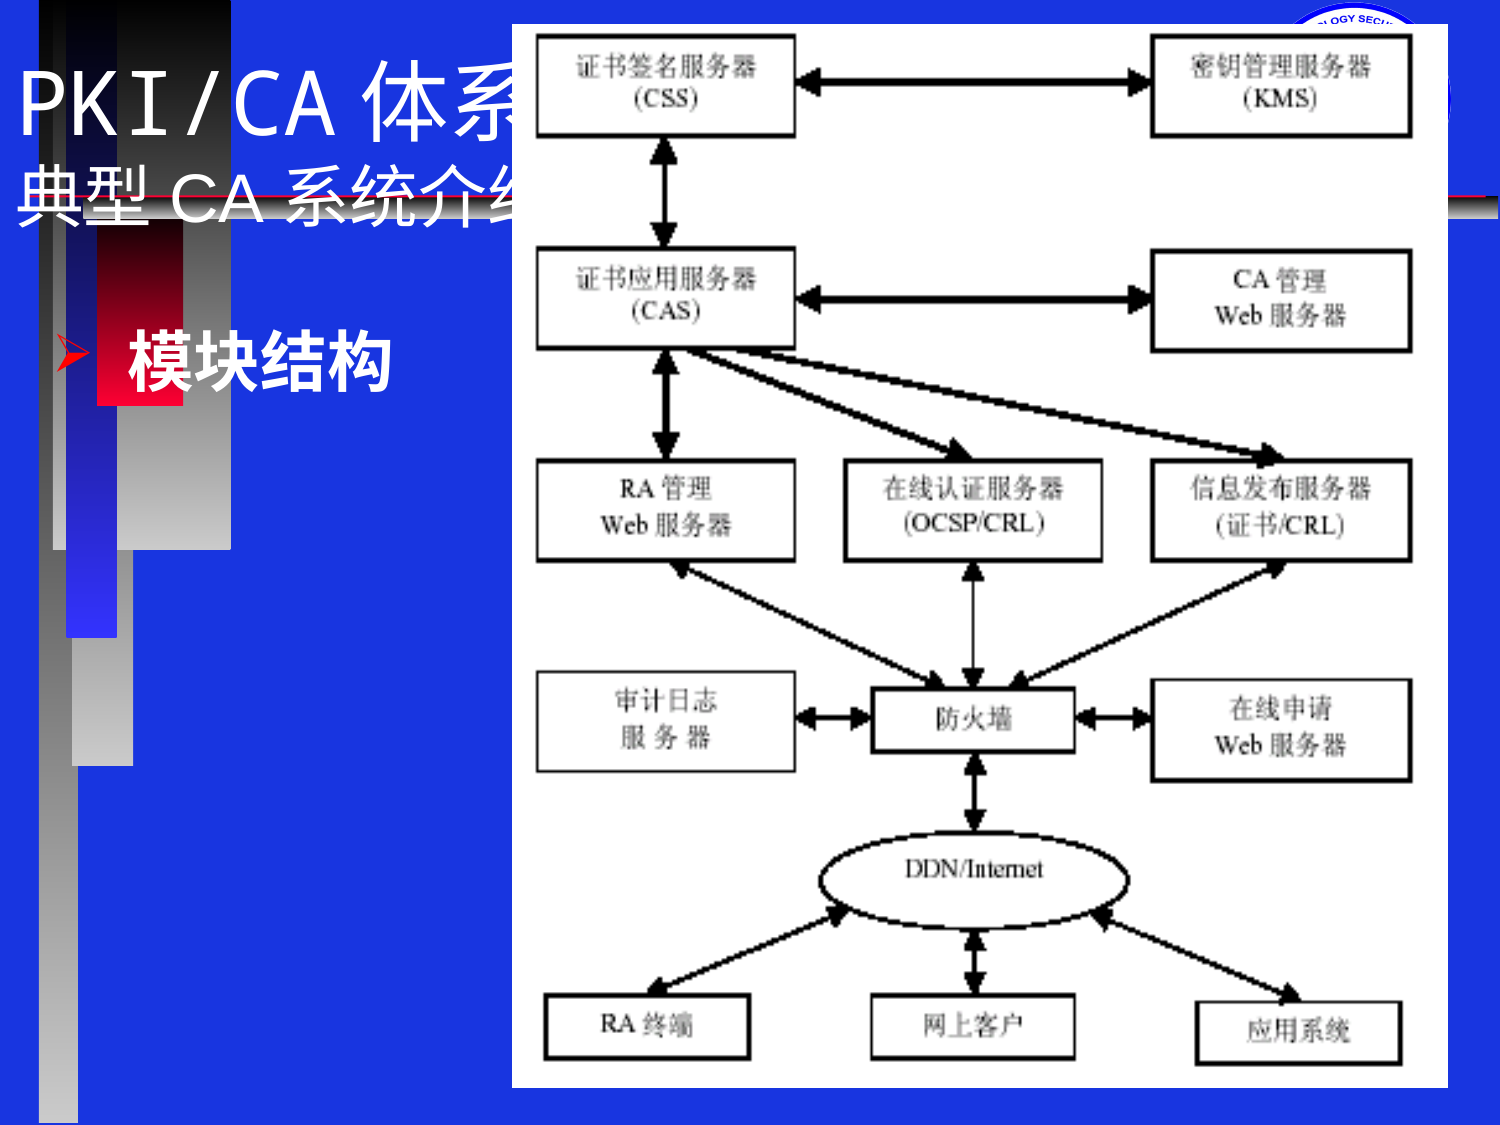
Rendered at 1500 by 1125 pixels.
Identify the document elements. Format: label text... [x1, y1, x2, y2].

text_box [62, 412, 512, 725]
text_box 模块结构 [37, 312, 512, 738]
title PKI/CA体系结构 典型CA系统介绍 [0, 0, 1500, 244]
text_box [512, 24, 1448, 1088]
